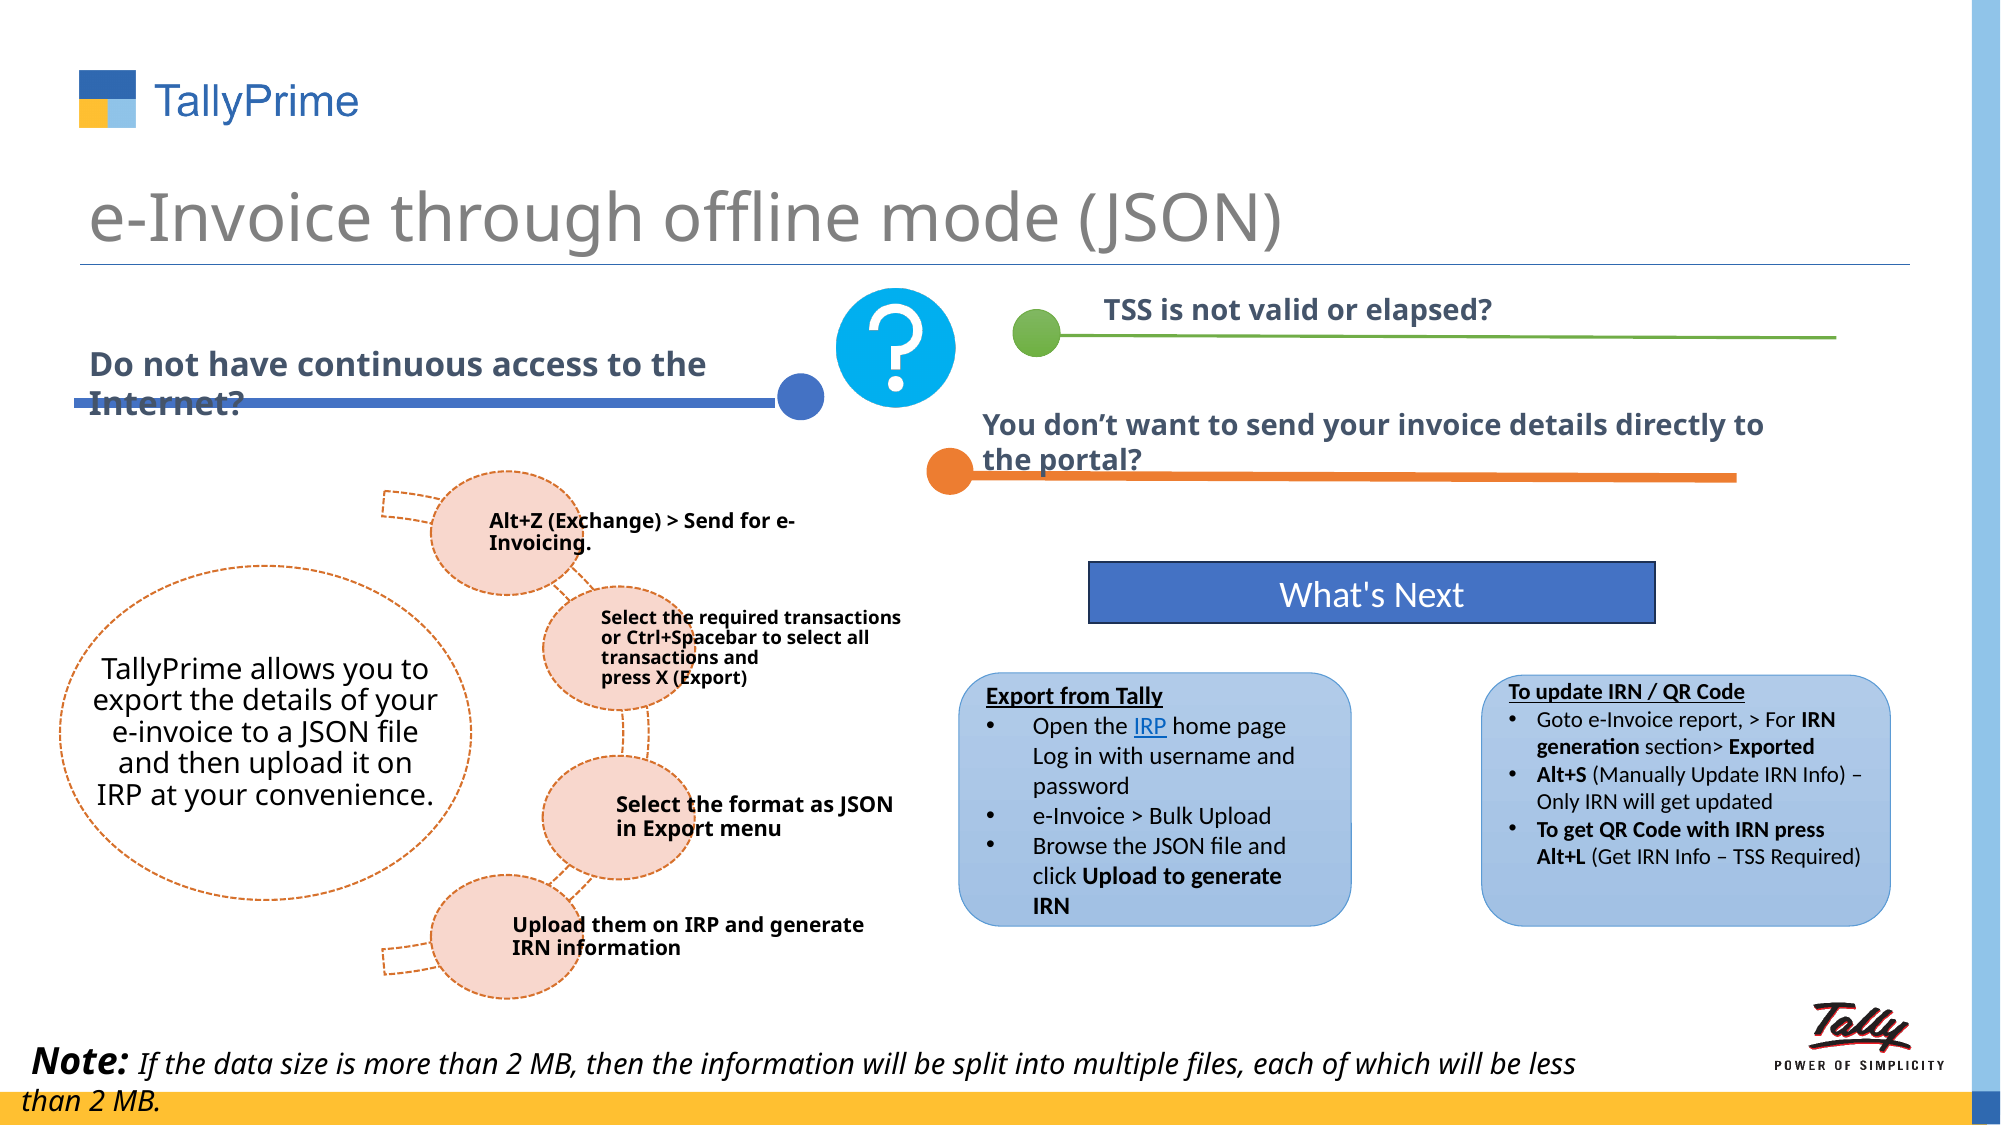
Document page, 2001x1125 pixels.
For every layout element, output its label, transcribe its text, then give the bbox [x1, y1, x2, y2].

picture [79, 70, 358, 128]
text_box You don’t want to send your invoice details directly to the portal? [967, 399, 1800, 484]
text_box Do not have continuous access to the Internet? [74, 335, 778, 430]
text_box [59, 471, 910, 999]
text_box [1012, 309, 1061, 358]
text_box TSS is not valid or elapsed? [1089, 284, 2000, 335]
picture [820, 272, 971, 423]
text_box What's Next [1088, 561, 1656, 624]
title e-Invoice through offline mode (JSON) [74, 176, 1904, 251]
picture [1758, 989, 1961, 1083]
text_box To update IRN / QR Code Goto e-Invoice report, > For IRN generation section> Exported Alt+S (Manually Update IRN Info) – Only IRN will get updated To get QR Code with IRN press Alt+L (Get IRN Info – TSS Required) [1481, 674, 1891, 927]
text_box Note: If the data size is more than 2 MB, then the information will be split into multiple files, each of which will be less than 2 MB. [6, 1029, 1634, 1125]
text_box Export from Tally Open the IRP home page Log in with username and password e-Invoice > Bulk Upload Browse the JSON file and click Upload to generate IRN [958, 672, 1352, 927]
text_box [925, 446, 971, 496]
text_box [776, 372, 820, 422]
